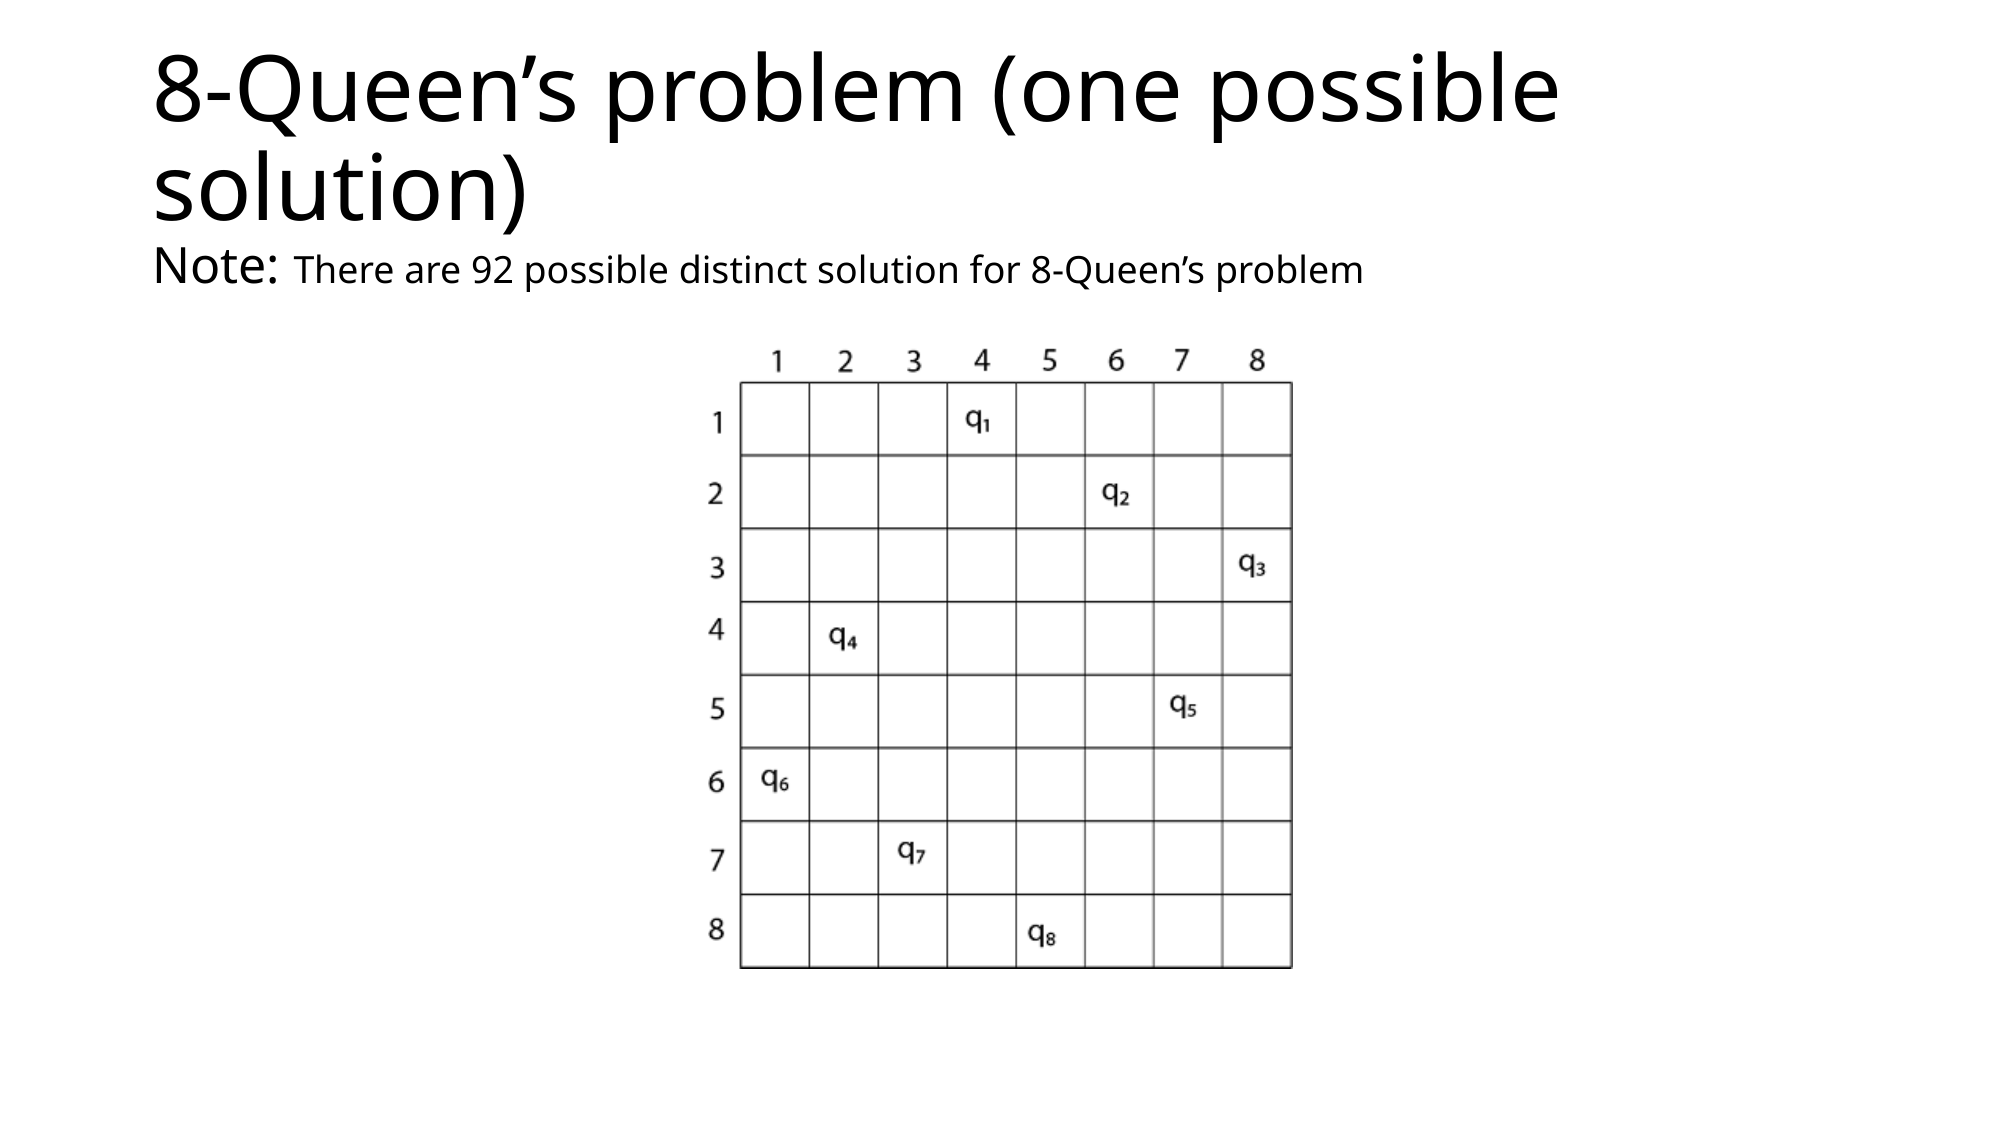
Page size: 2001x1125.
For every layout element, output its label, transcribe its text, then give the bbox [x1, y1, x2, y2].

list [707, 343, 1293, 969]
title 8-Queen’s problem (one possible solution) Note: There are 92 possible distinct solution for 8-Queen’s problem [137, 59, 1863, 278]
